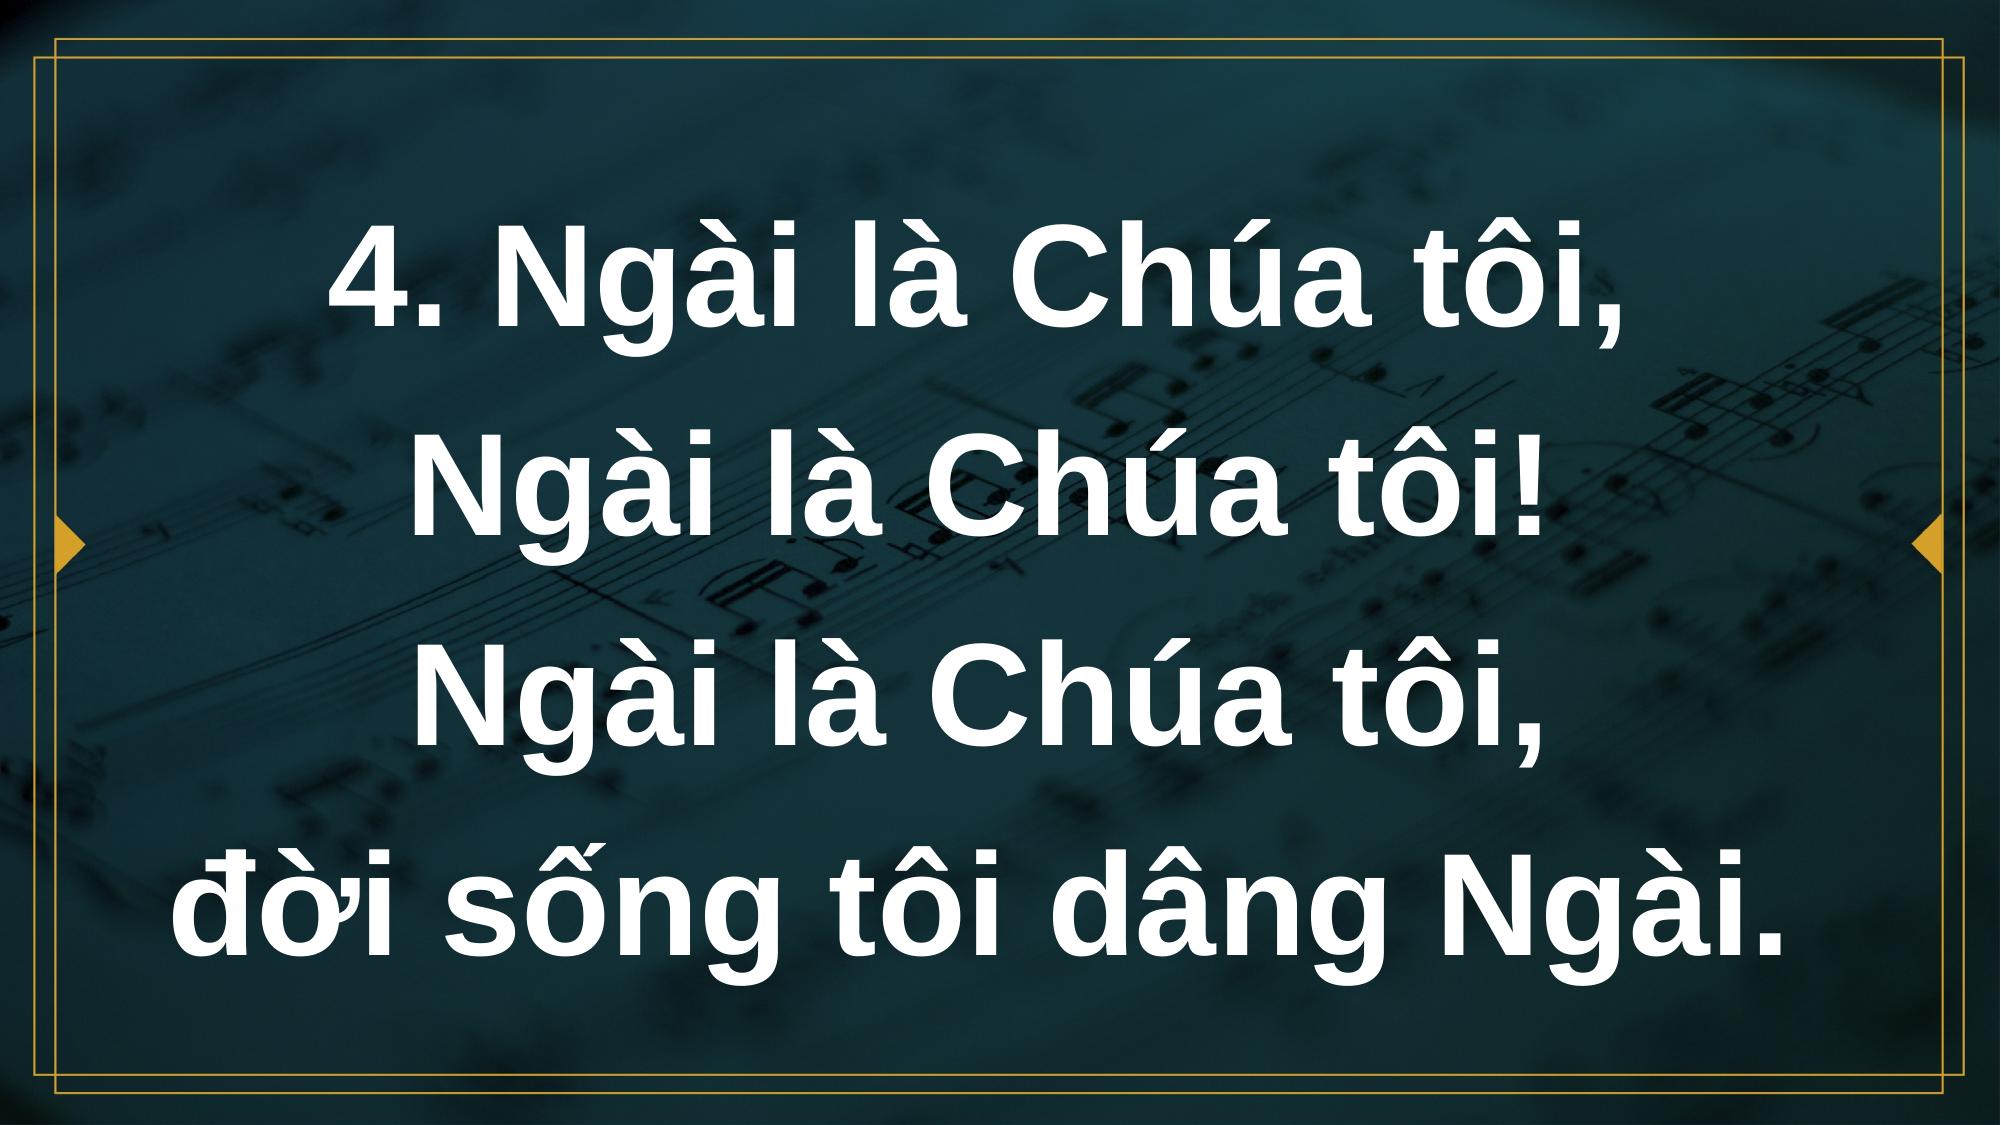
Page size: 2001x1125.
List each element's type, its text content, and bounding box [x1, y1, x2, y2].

picture [0, 0, 2000, 1125]
title 4. Ngài là Chúa tôi, Ngài là Chúa tôi! Ngài là Chúa tôi, đời sống tôi dâng Ngài. [55, 53, 1945, 1077]
